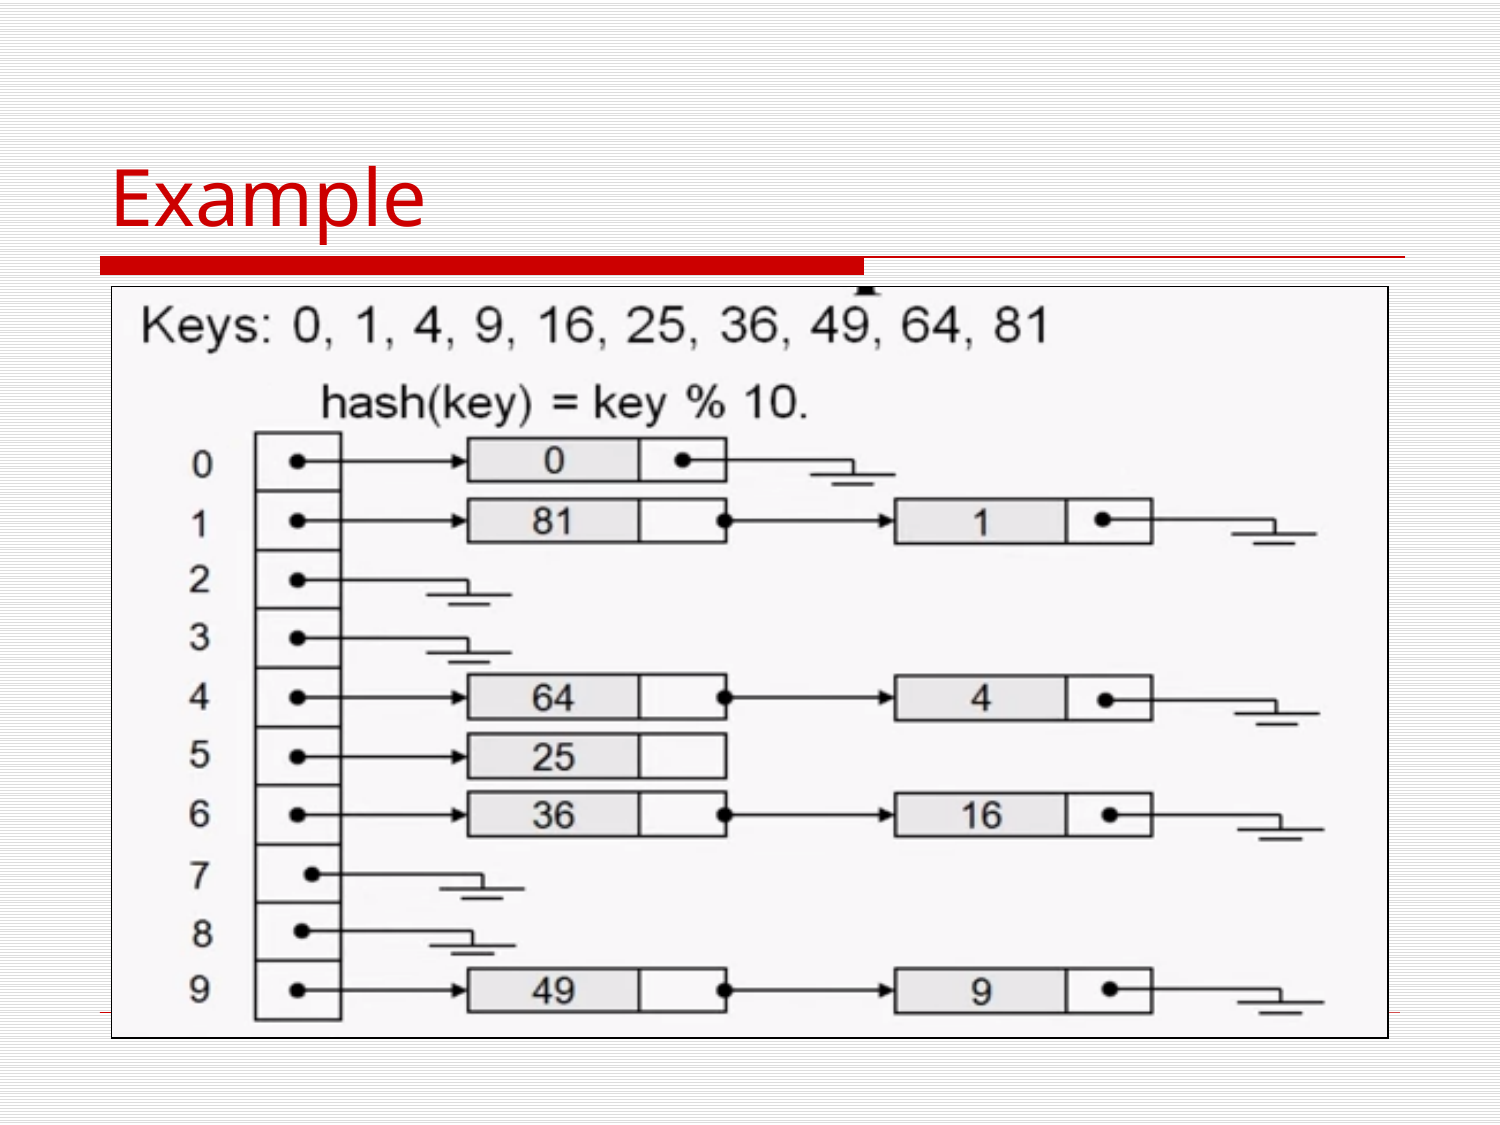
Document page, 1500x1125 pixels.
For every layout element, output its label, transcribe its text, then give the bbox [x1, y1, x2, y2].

title Example [93, 49, 1407, 250]
picture [112, 287, 1388, 1038]
